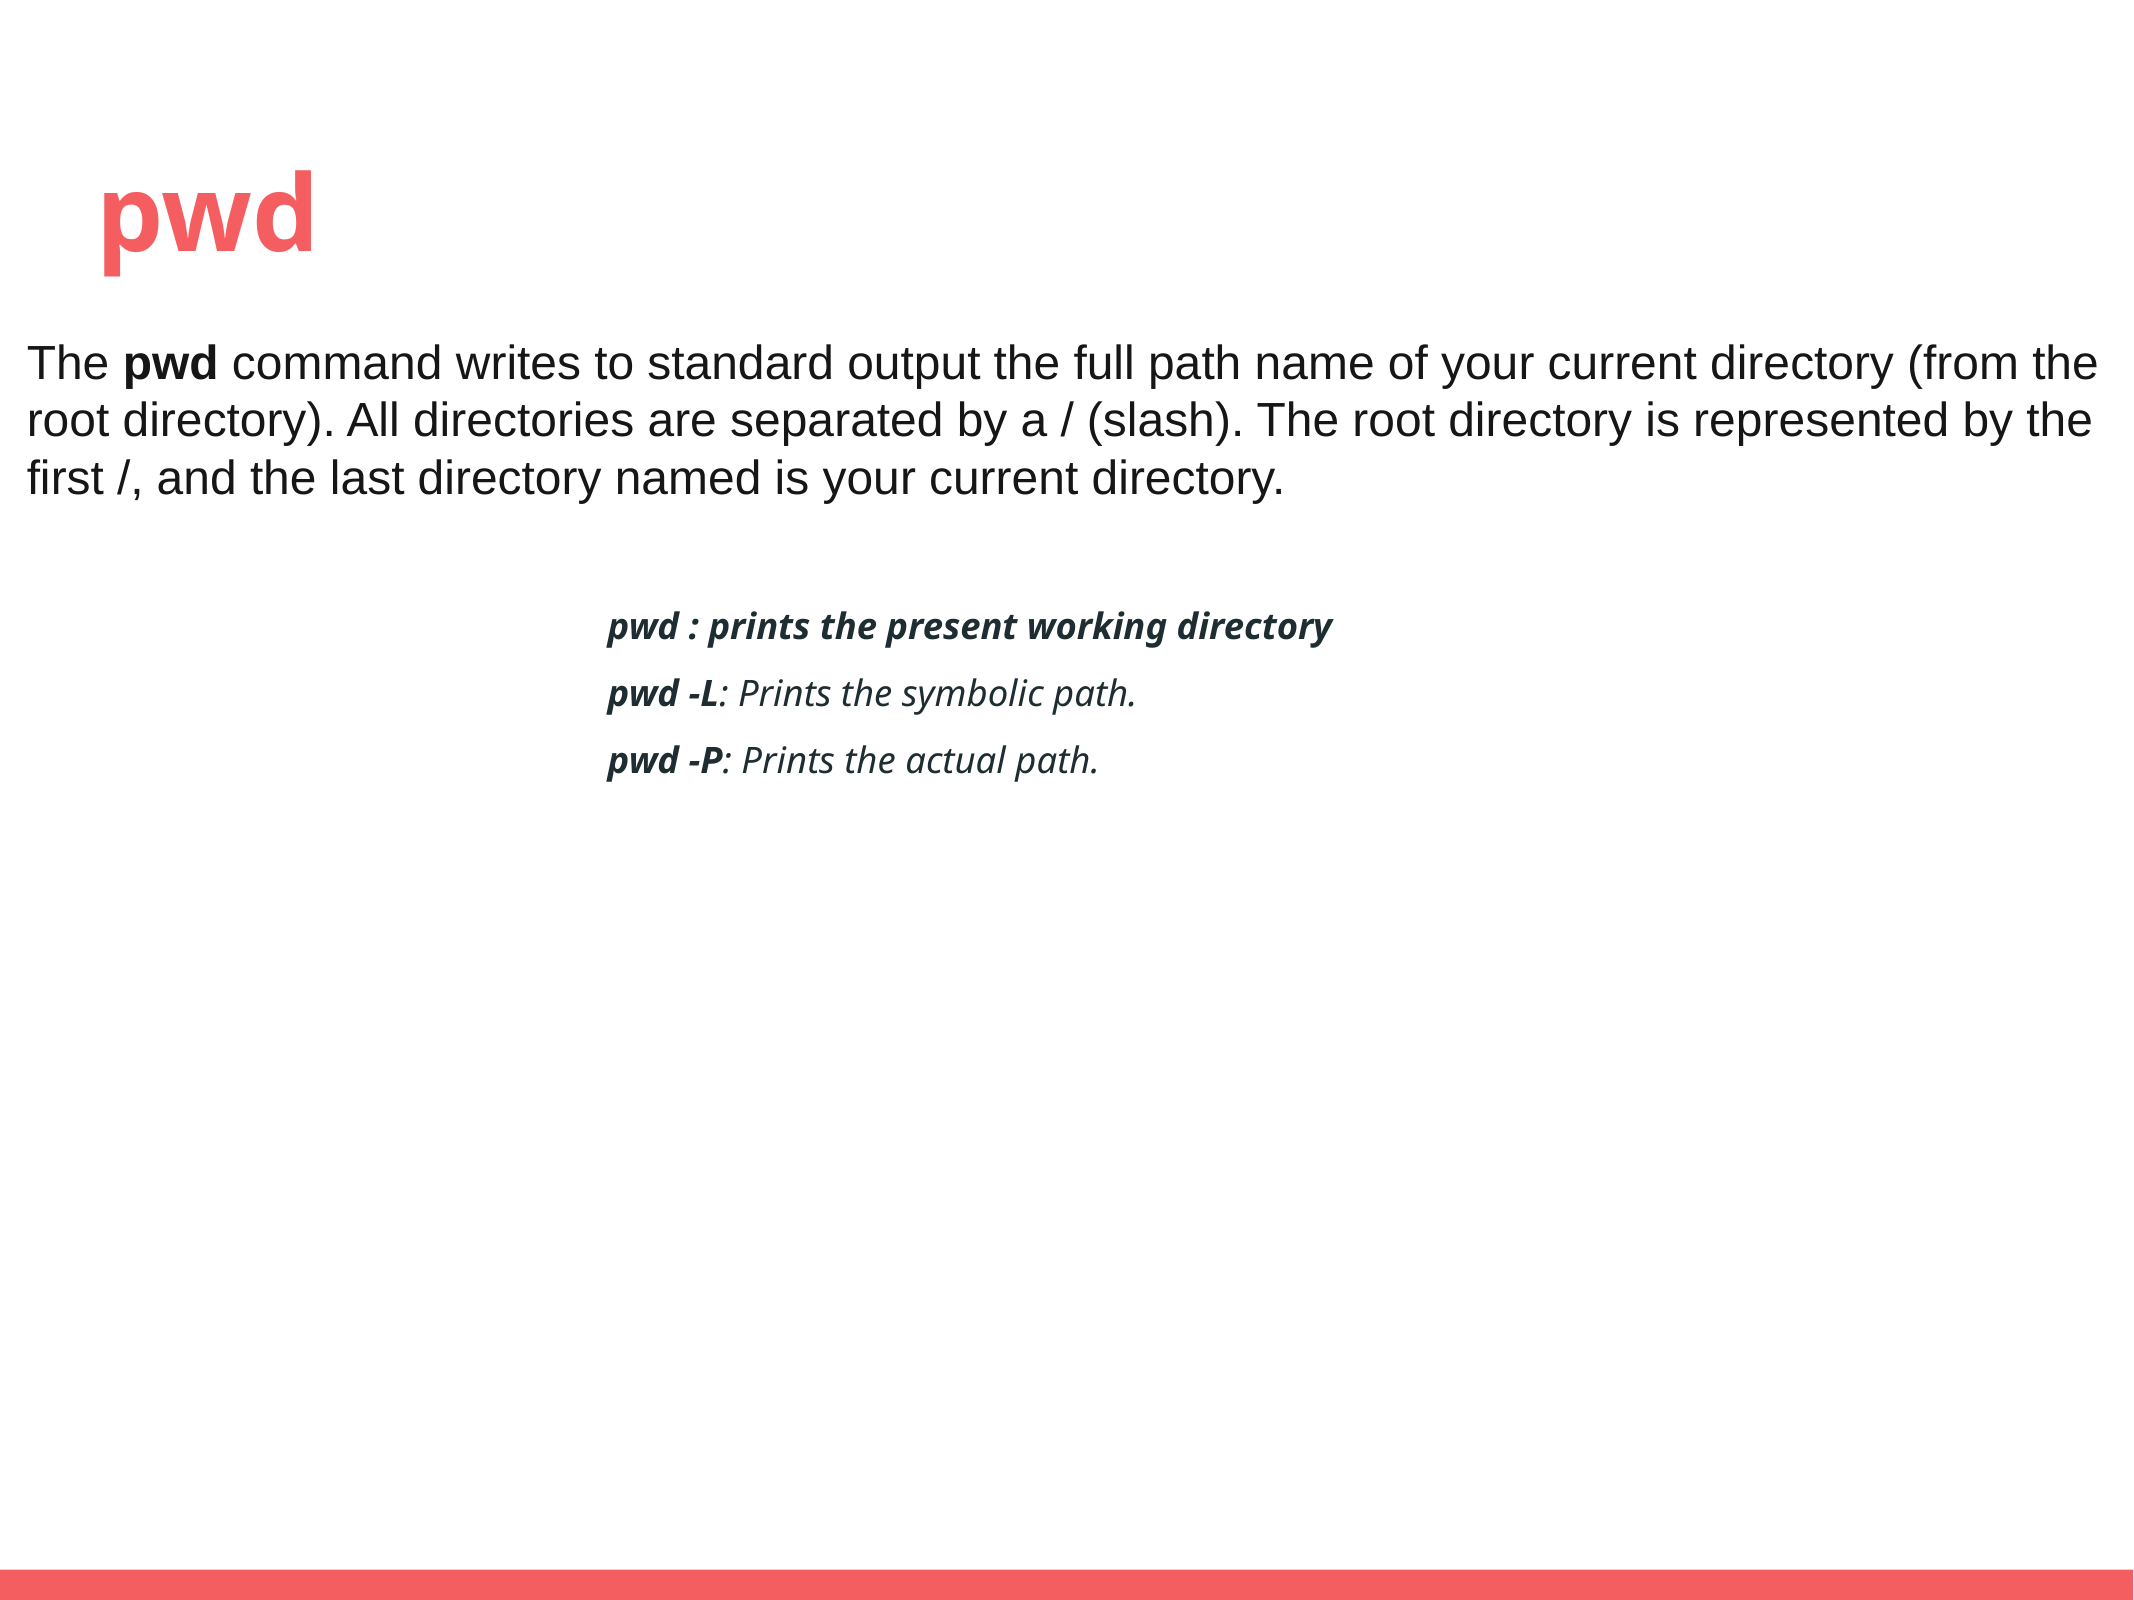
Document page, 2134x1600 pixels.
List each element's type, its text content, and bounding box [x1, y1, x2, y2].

text_box The pwd command writes to standard output the full path name of your current directory (from the root directory). All directories are separated by a / (slash). The root directory is represented by the first /, and the last directory named is your current directory. [11, 316, 2122, 519]
text_box pwd : prints the present working directory pwd -L: Prints the symbolic path. pwd -P: Prints the actual path. [592, 581, 1376, 796]
title pwd [72, 121, 2061, 316]
